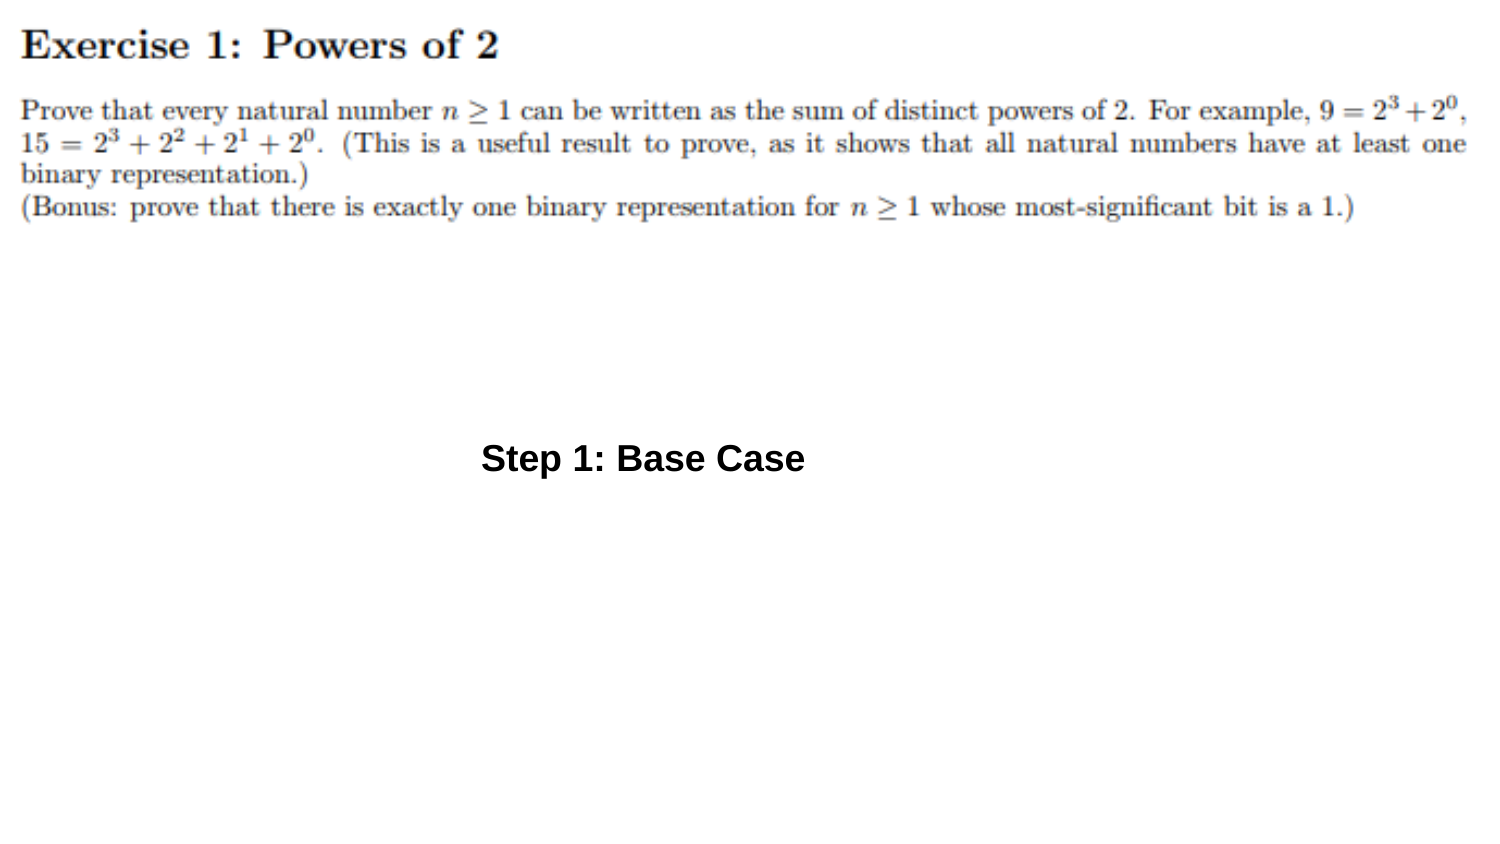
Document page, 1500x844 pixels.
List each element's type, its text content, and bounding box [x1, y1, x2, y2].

picture [17, 24, 1482, 239]
text_box Step 1: Base Case [465, 419, 851, 644]
